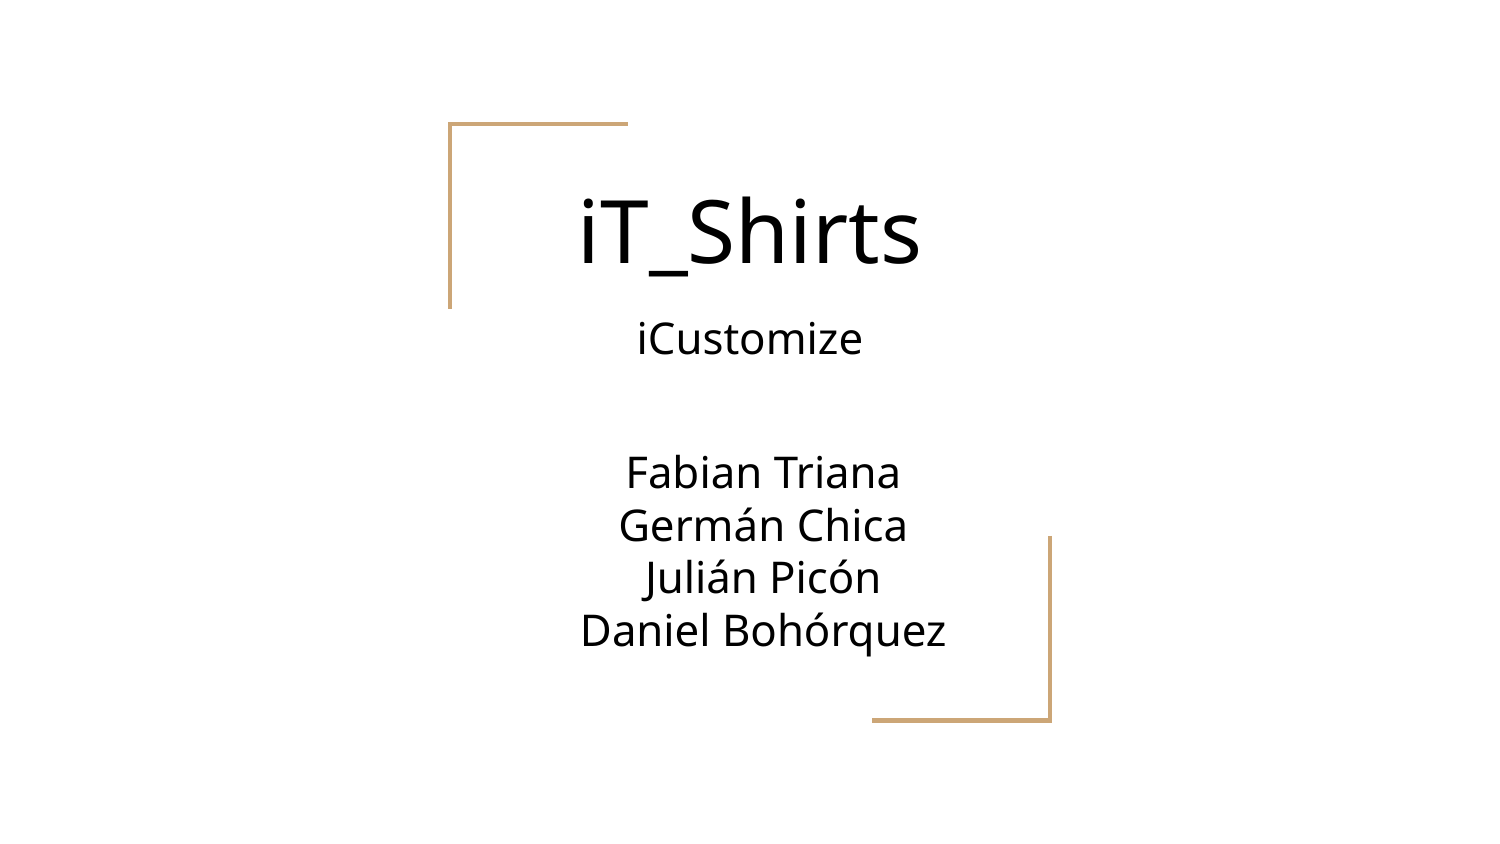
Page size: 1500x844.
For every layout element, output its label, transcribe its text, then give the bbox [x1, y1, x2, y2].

title iT_Shirts [499, 168, 1001, 295]
subtitle Fabian Triana Germán Chica Julián Picón Daniel Bohórquez [512, 430, 1014, 685]
subtitle iCustomize [499, 295, 1001, 411]
